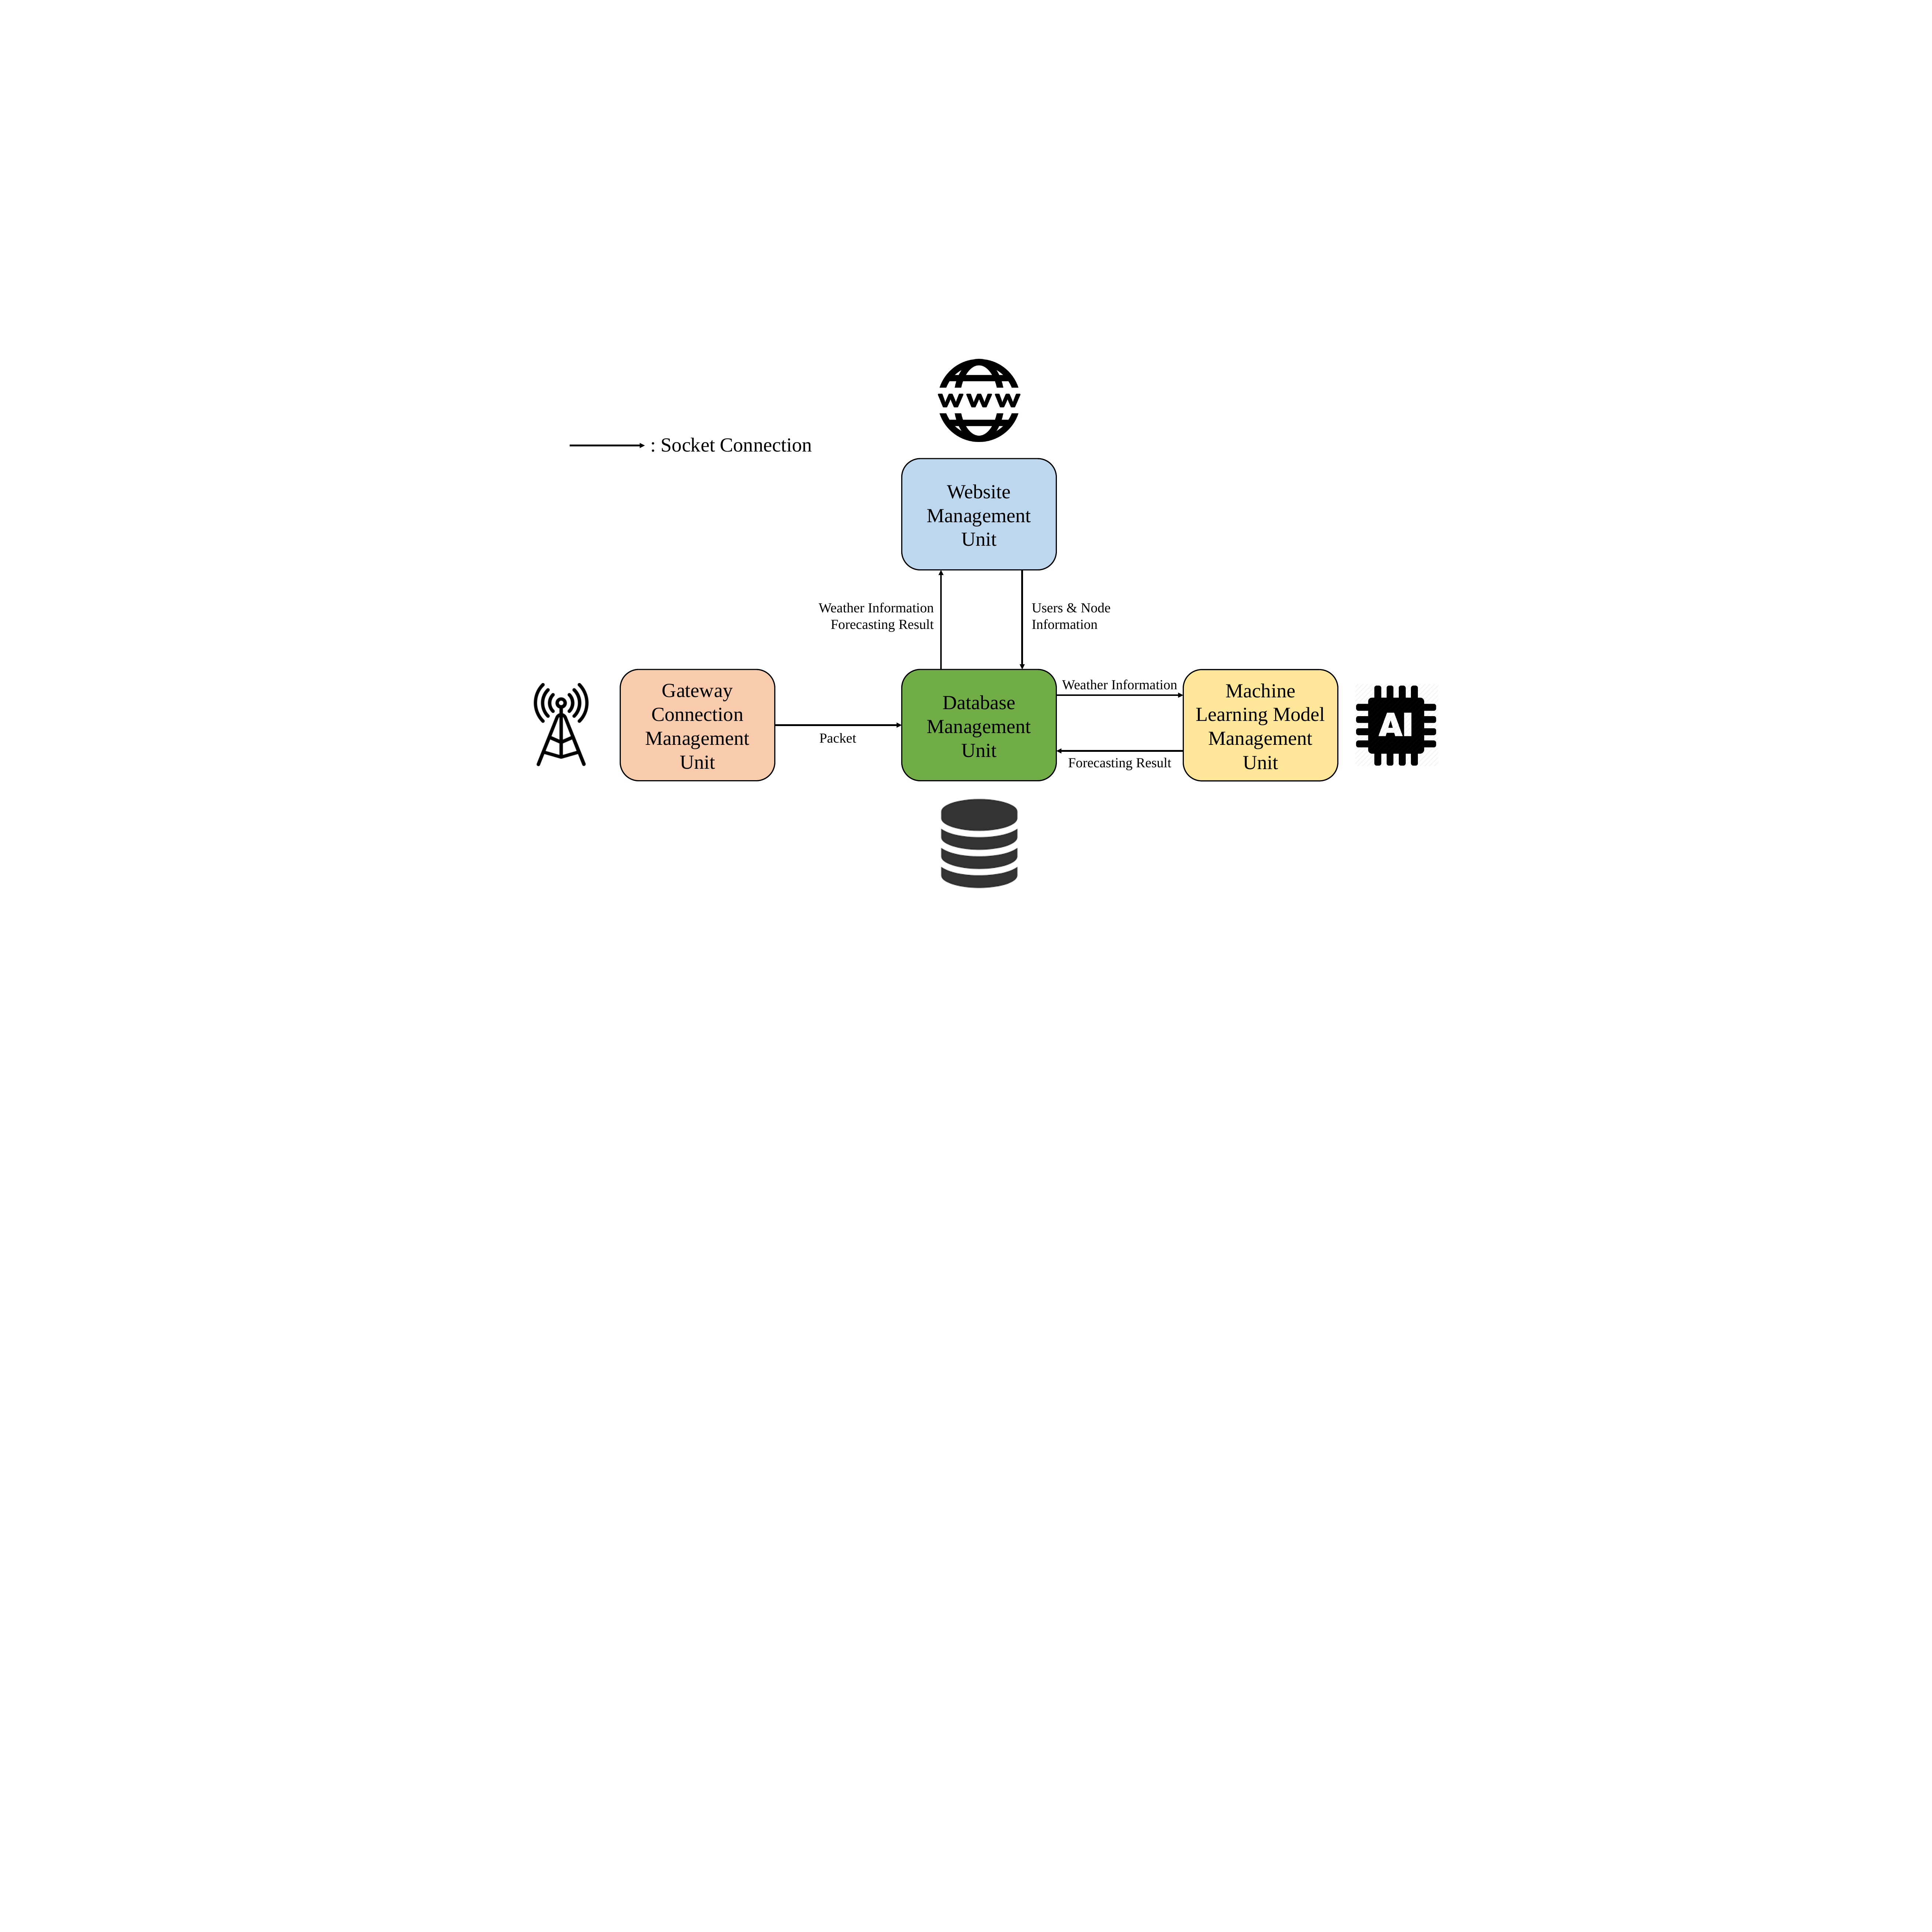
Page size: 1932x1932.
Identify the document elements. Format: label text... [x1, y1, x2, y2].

text_box Weather Information Forecasting Result [793, 596, 940, 635]
picture [937, 792, 1020, 891]
text_box Machine Learning Model Management Unit [1183, 669, 1338, 782]
text_box Database Management Unit [901, 669, 1057, 781]
text_box Website Management Unit [901, 458, 1057, 570]
picture [520, 683, 603, 766]
picture [937, 359, 1020, 442]
text_box Gateway Connection Management Unit [620, 669, 775, 781]
picture [1355, 684, 1439, 766]
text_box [570, 429, 838, 459]
text_box Forecasting Result [1062, 751, 1177, 773]
text_box Users & Node Information [1026, 596, 1172, 635]
text_box Weather Information [1057, 673, 1183, 695]
text_box Packet [814, 726, 863, 749]
